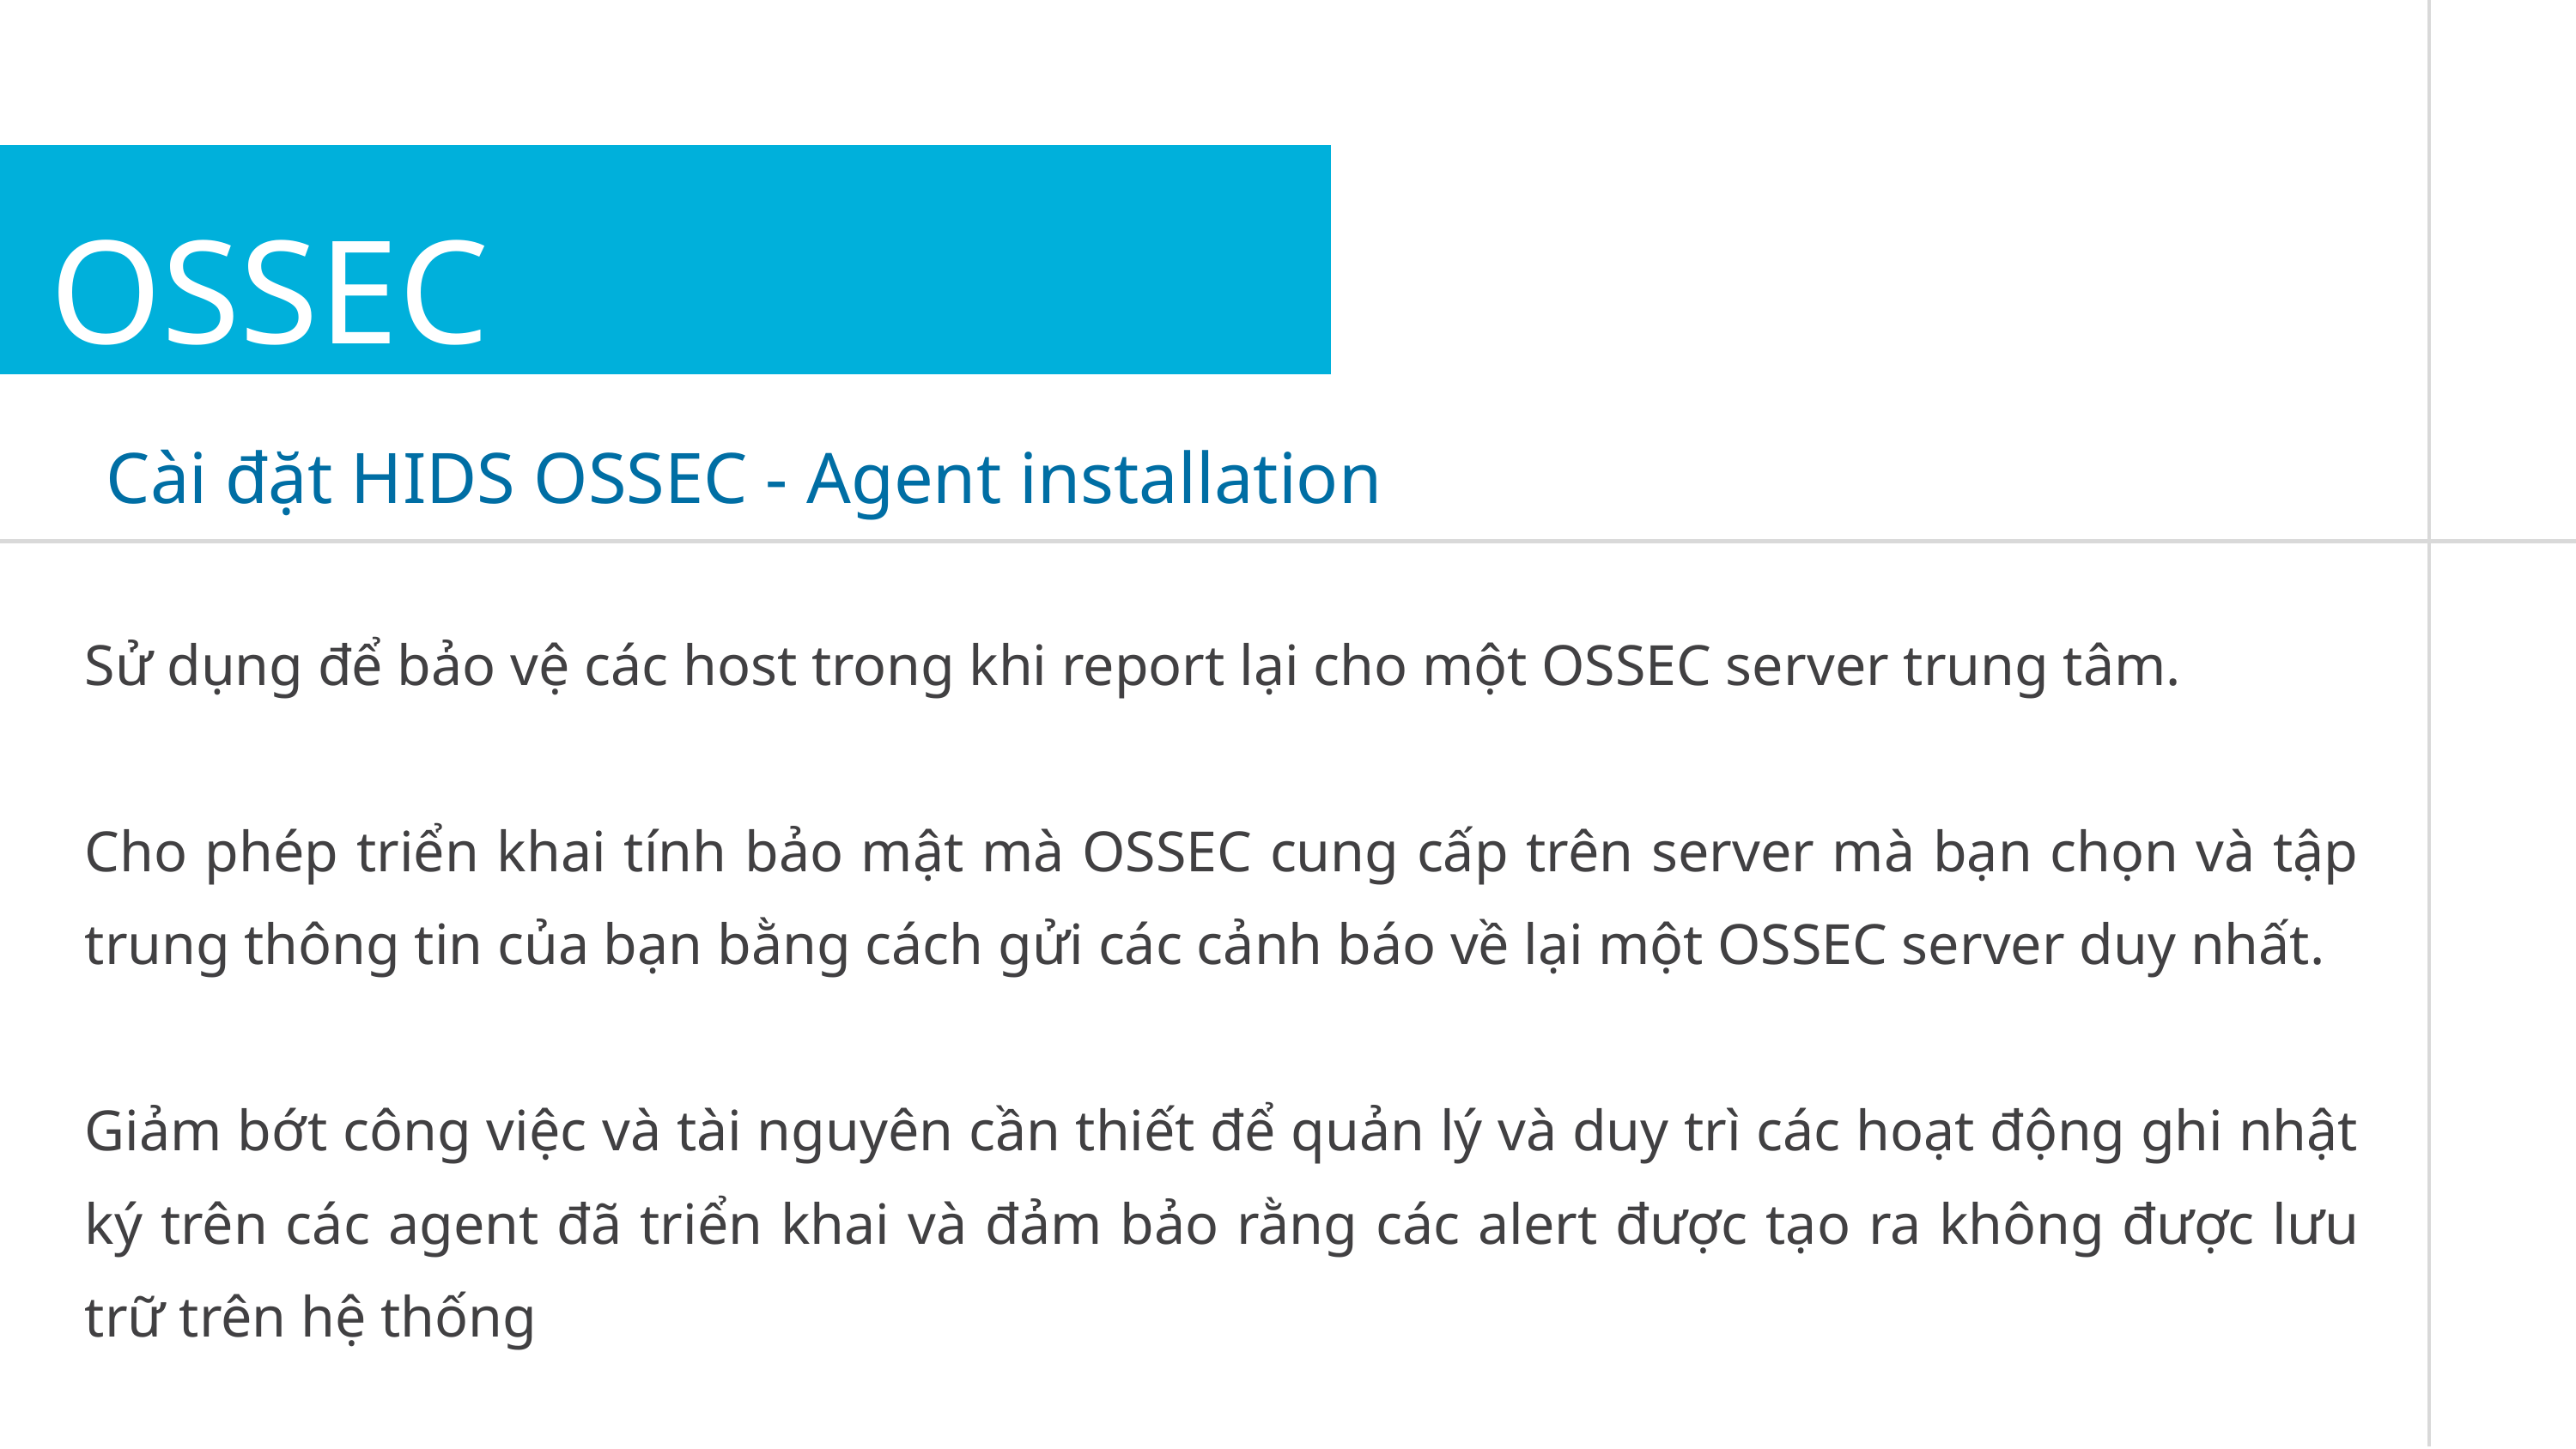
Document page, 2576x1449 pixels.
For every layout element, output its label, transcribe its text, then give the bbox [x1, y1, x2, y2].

text_box Sử dụng để bảo vệ các host trong khi report lại cho một OSSEC server trung tâm. Cho phép triển khai tính bảo mật mà OSSEC cung cấp trên server mà bạn chọn và tập trung thông tin của bạn bằng cách gửi các cảnh báo về lại một OSSEC server duy nhất. Giảm bớt công việc và tài nguyên cần thiết để quản lý và duy trì các hoạt động ghi nhật ký trên các agent đã triển khai và đảm bảo rằng các alert được tạo ra không được lưu trữ trên hệ thống [84, 603, 2360, 1349]
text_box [0, 132, 1332, 375]
text_box Cài đặt HIDS OSSEC - Agent installation [106, 409, 1505, 518]
